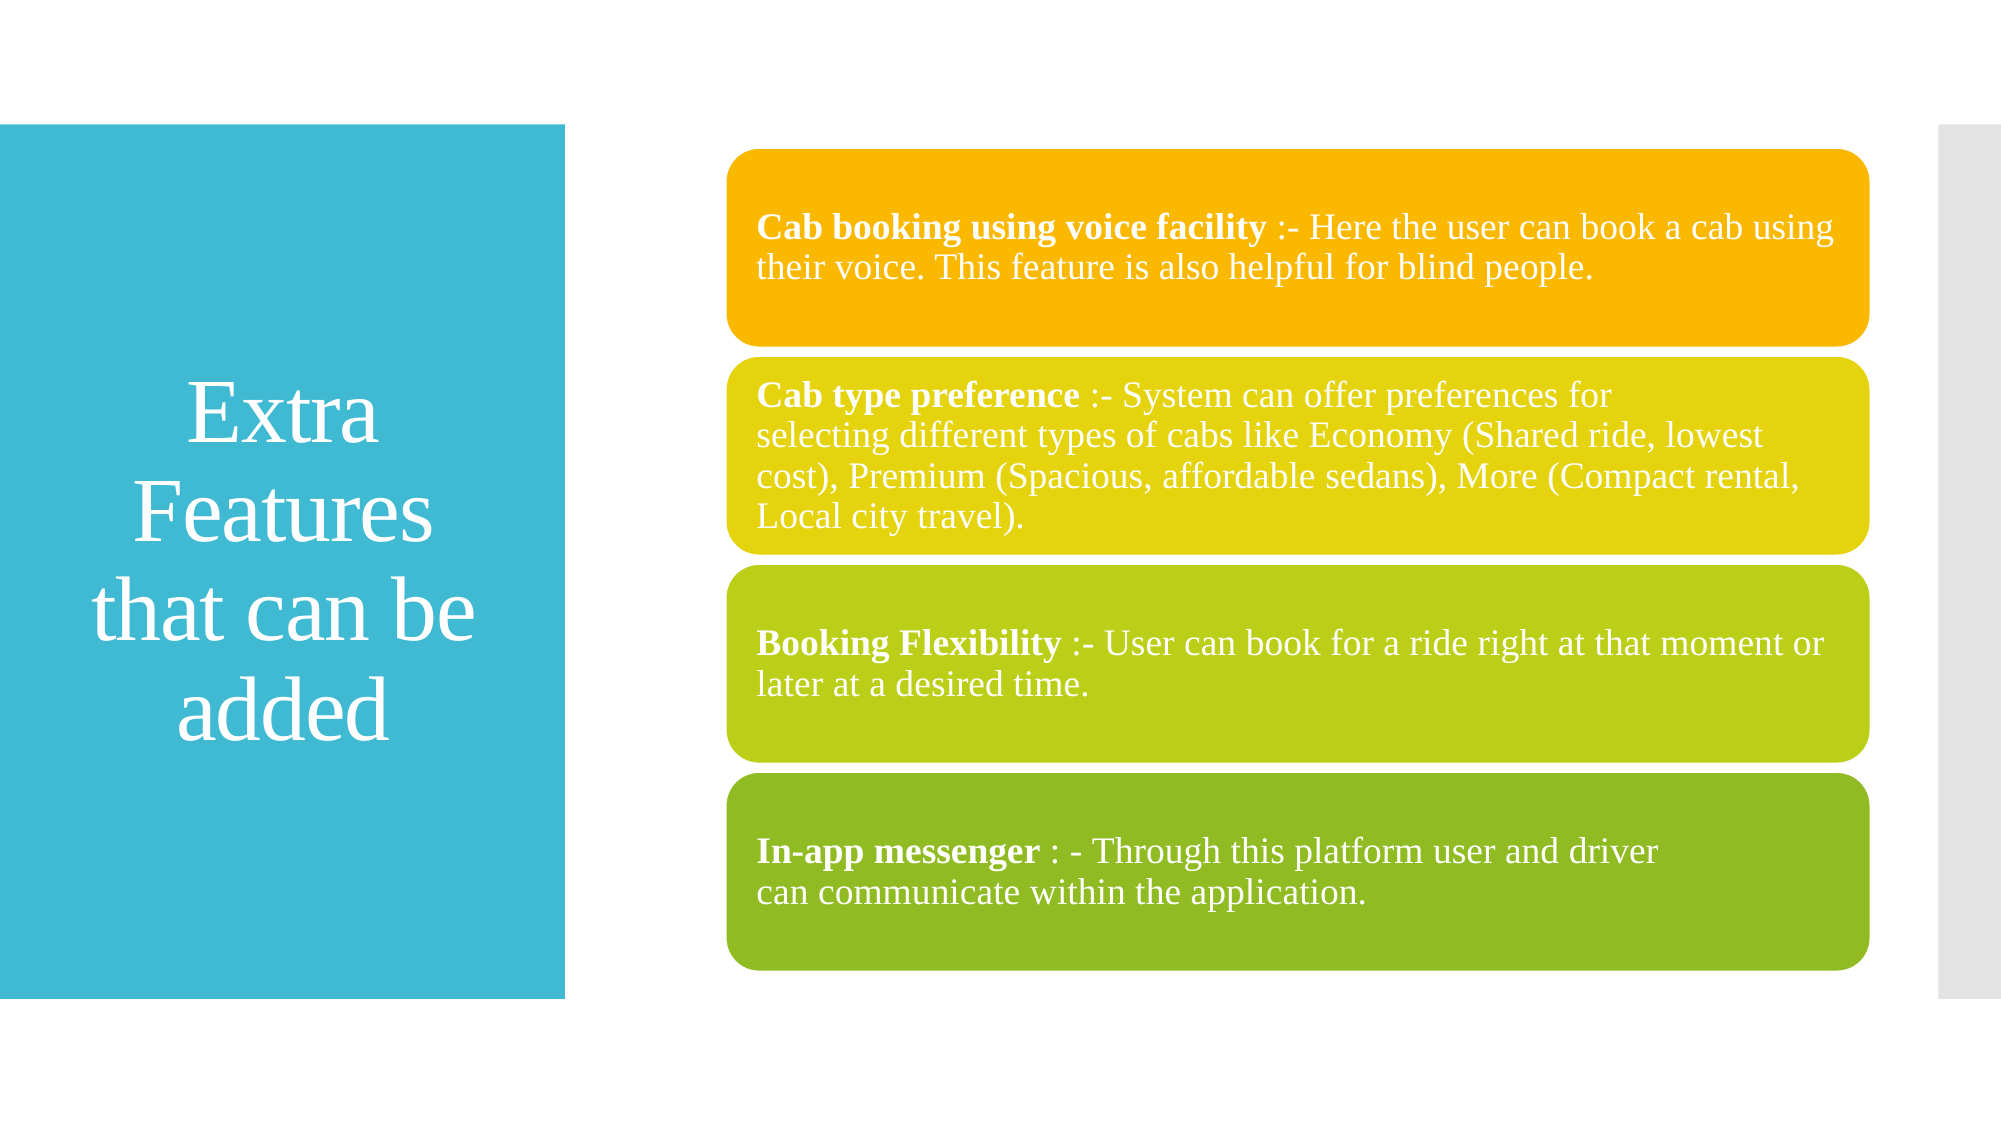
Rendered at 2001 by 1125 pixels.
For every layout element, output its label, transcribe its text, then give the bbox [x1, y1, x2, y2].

title Extra Features that can be added [41, 184, 525, 940]
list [725, 126, 1871, 993]
